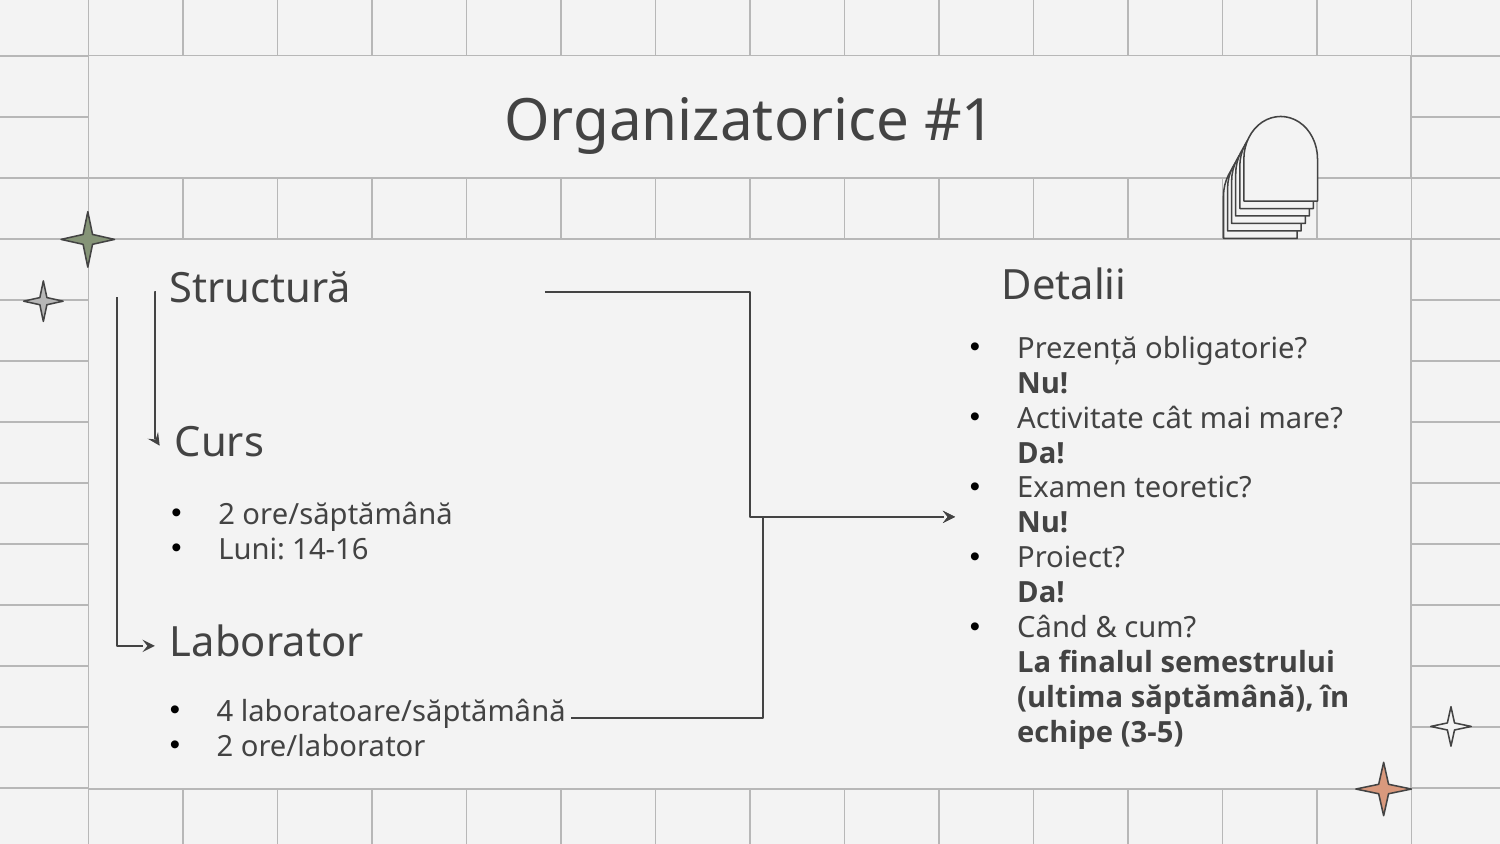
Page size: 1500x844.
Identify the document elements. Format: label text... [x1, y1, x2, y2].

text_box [544, 291, 956, 518]
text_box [0, 452, 311, 491]
text_box 4 laboratoare/săptămână 2 ore/laborator [154, 676, 597, 760]
text_box Detalii [986, 262, 1377, 313]
text_box Structură [154, 258, 545, 326]
text_box Prezență obligatorie? Nu! Activitate cât mai mare? Da! Examen teoretic? Nu! Proiect? Da! Când & cum? La finalul semestrului (ultima săptămână), în echipe (3-5) [960, 313, 1384, 720]
text_box 2 ore/săptămână Luni: 14-16 [156, 480, 547, 563]
title Organizatorice #1 [88, 55, 1412, 178]
text_box Curs [163, 411, 539, 480]
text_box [571, 516, 956, 719]
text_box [1223, 116, 1318, 239]
text_box Laborator [154, 612, 545, 676]
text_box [154, 291, 160, 446]
